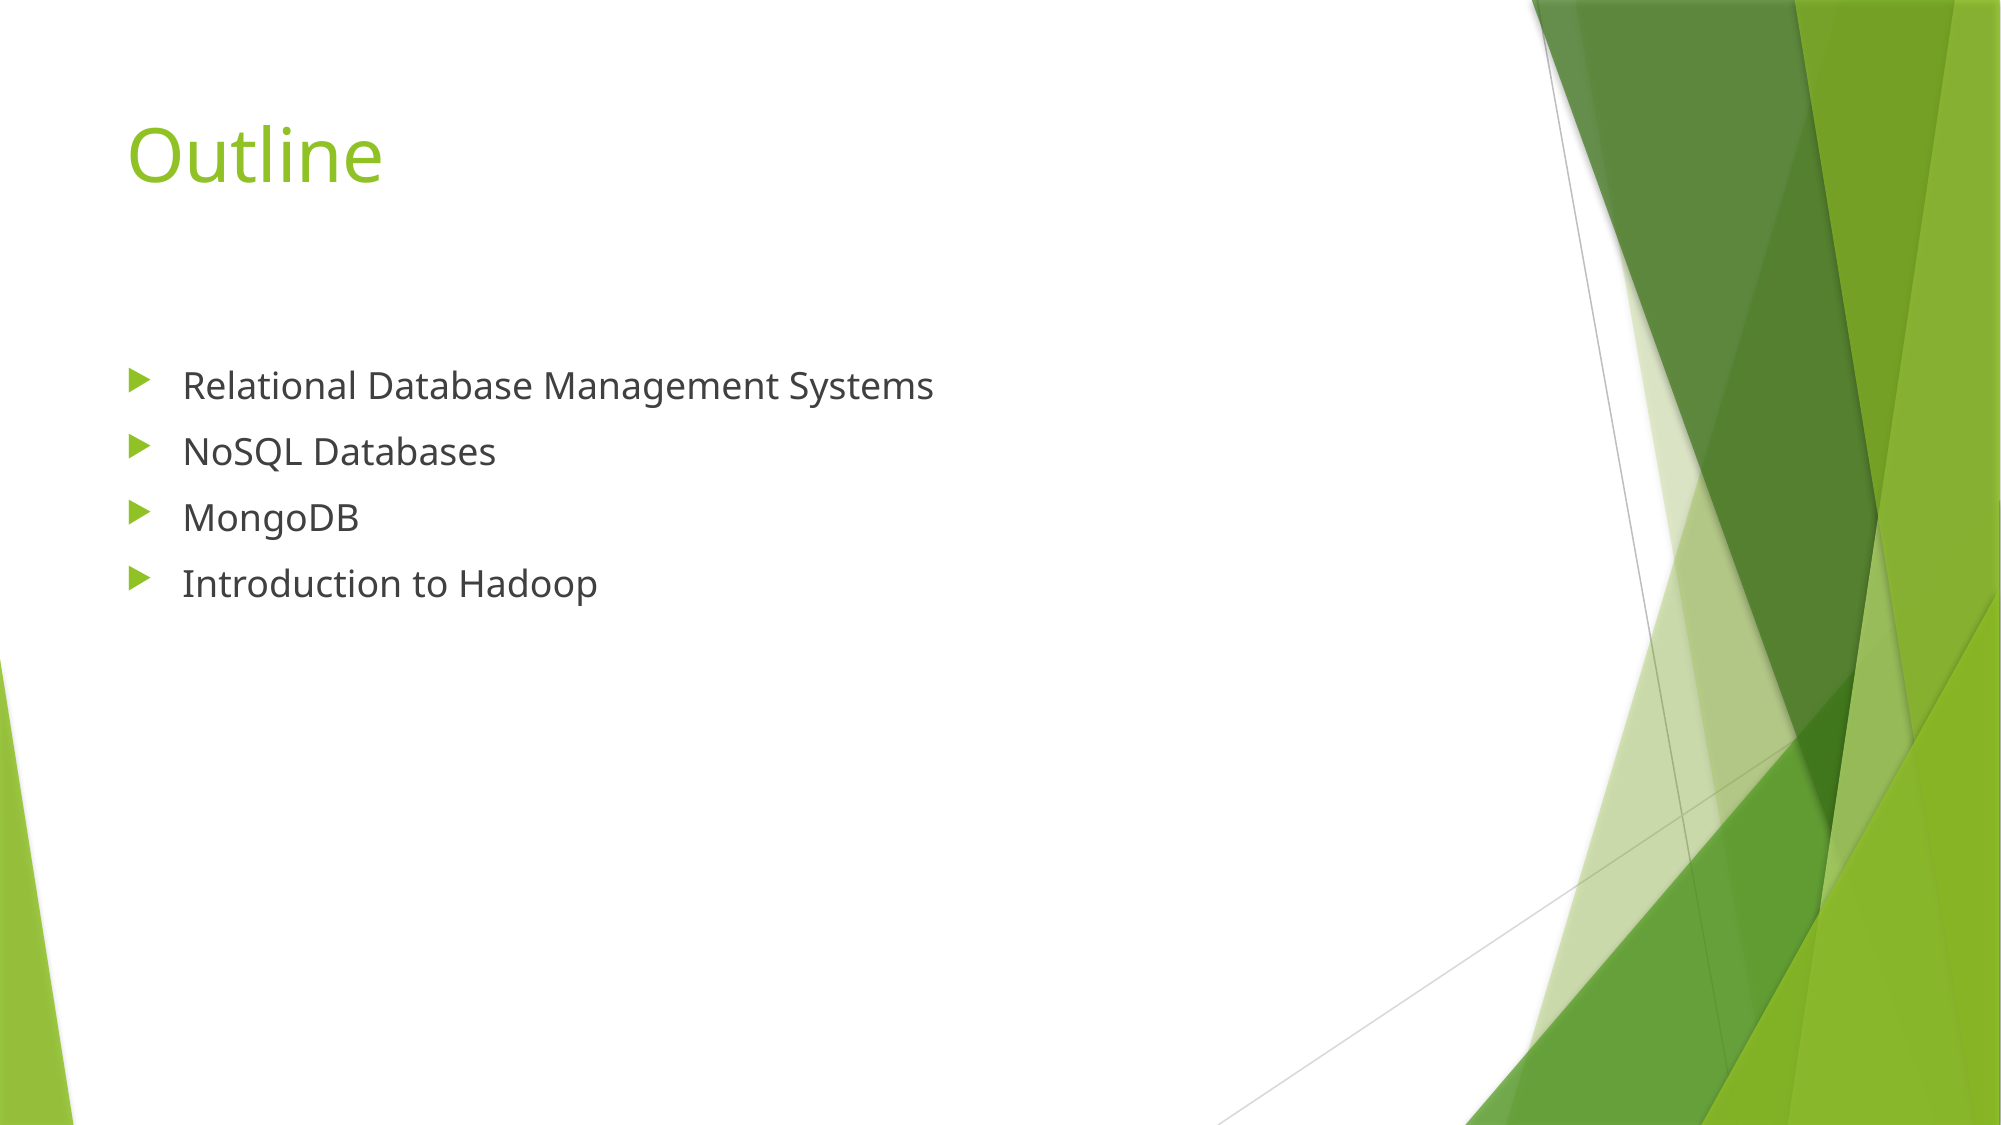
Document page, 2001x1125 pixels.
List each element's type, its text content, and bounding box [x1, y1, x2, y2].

title Outline [111, 99, 1522, 317]
list Relational Database Management Systems NoSQL Databases MongoDB Introduction to Hadoop [111, 354, 1522, 992]
